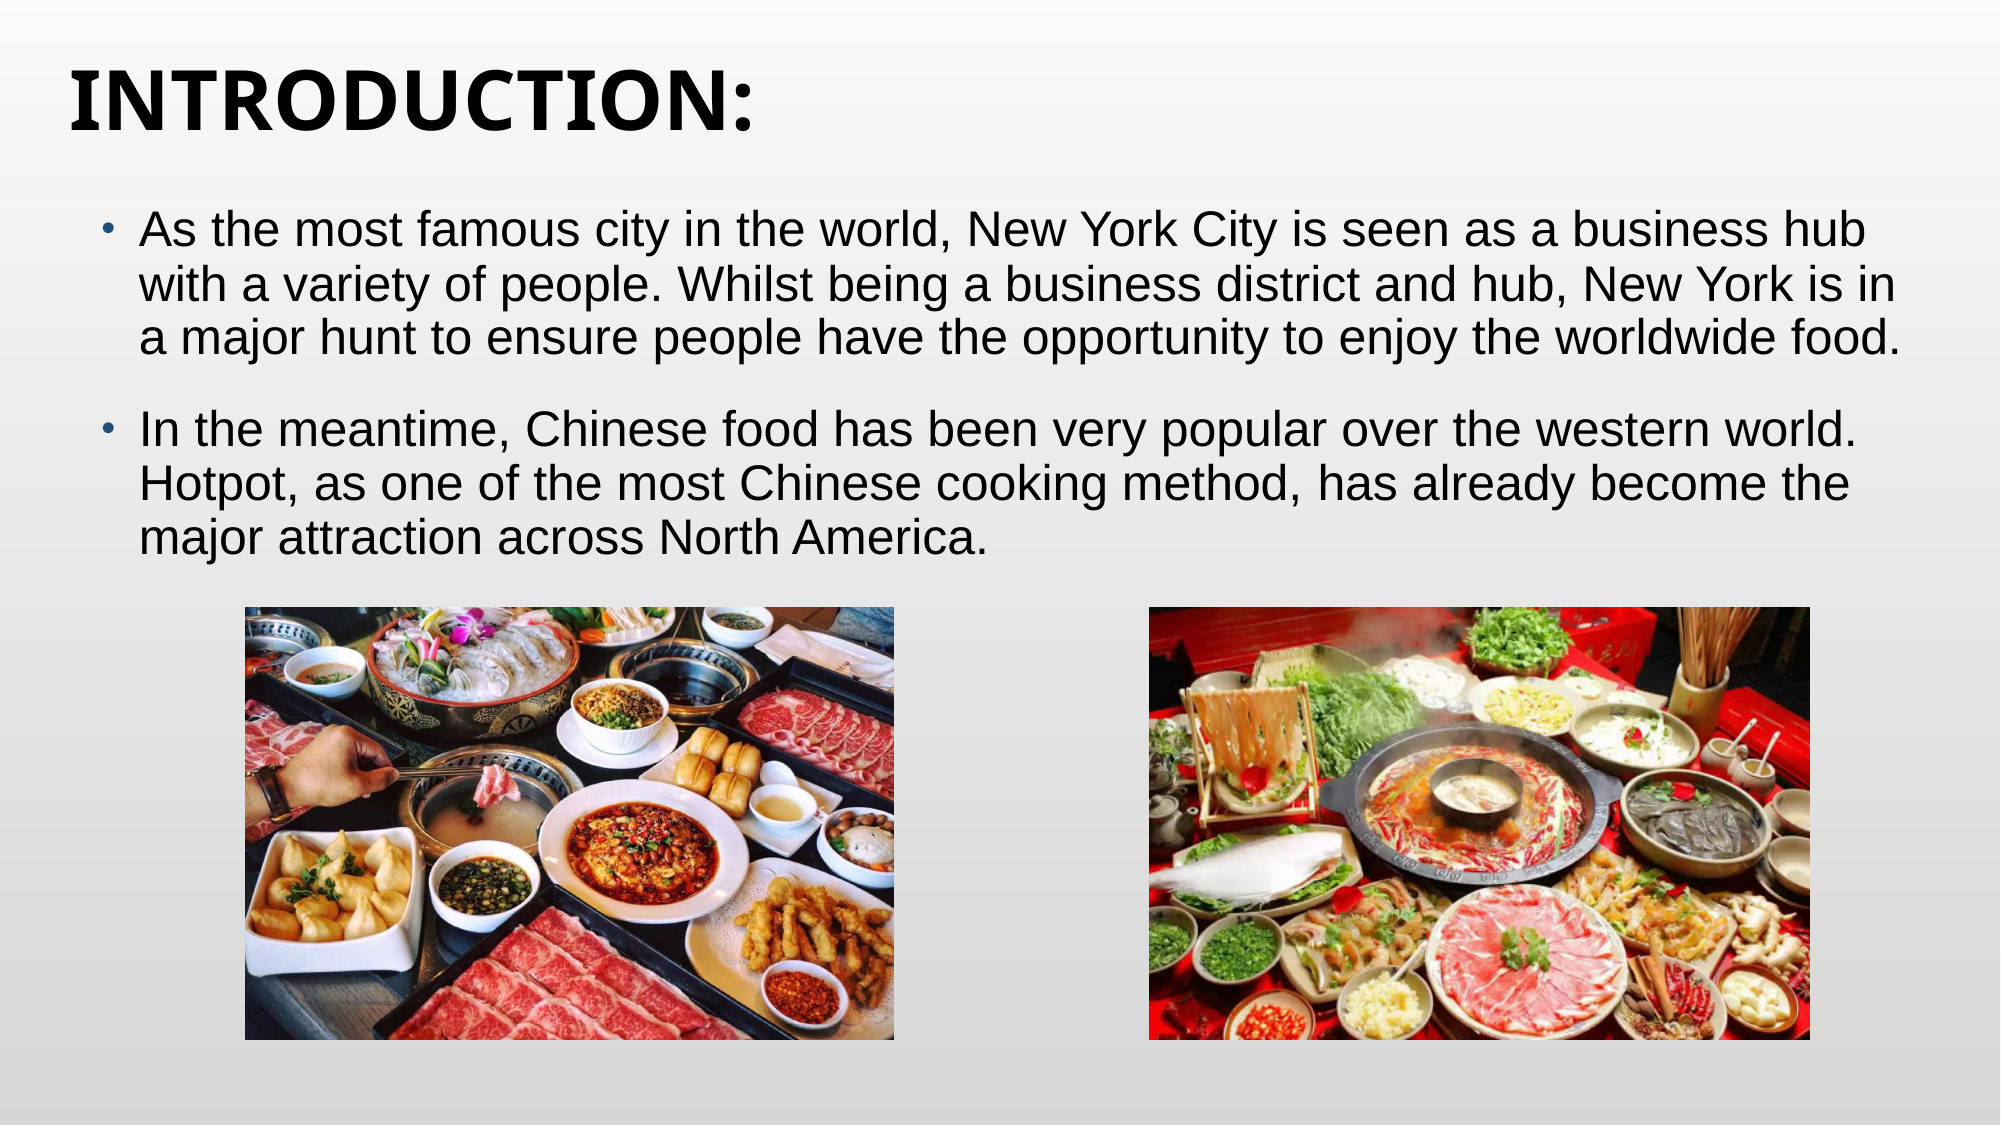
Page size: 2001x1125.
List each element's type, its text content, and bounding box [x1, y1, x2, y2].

list As the most famous city in the world, New York City is seen as a business hub with a variety of people. Whilst being a business district and hub, New York is in a major hunt to ensure people have the opportunity to enjoy the worldwide food. In the meantime, Chinese food has been very popular over the western world. Hotpot, as one of the most Chinese cooking method, has already become the major attraction across North America. [78, 196, 1934, 700]
picture [245, 607, 894, 1040]
picture [1149, 607, 1811, 1040]
title Introduction: [55, 42, 1957, 157]
